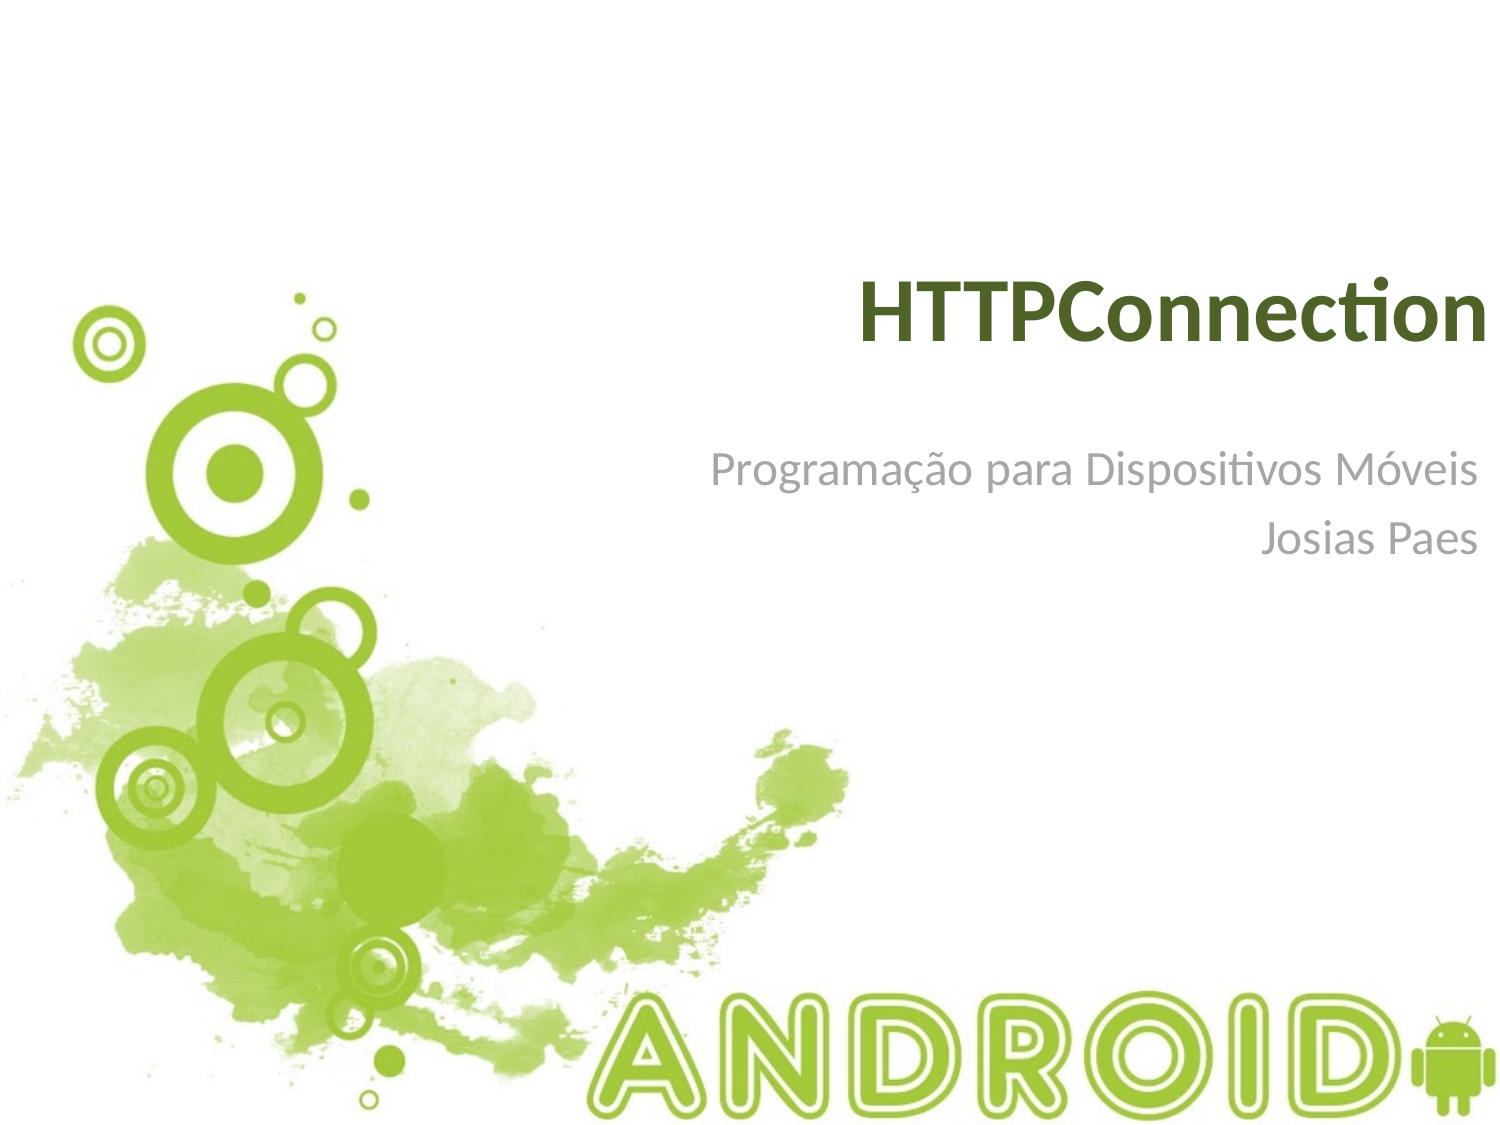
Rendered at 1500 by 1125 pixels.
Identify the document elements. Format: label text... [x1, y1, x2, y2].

picture [0, 0, 1500, 1125]
title HTTPConnection [438, 184, 1500, 426]
subtitle Programação para Dispositivos Móveis Josias Paes [501, 428, 1495, 575]
